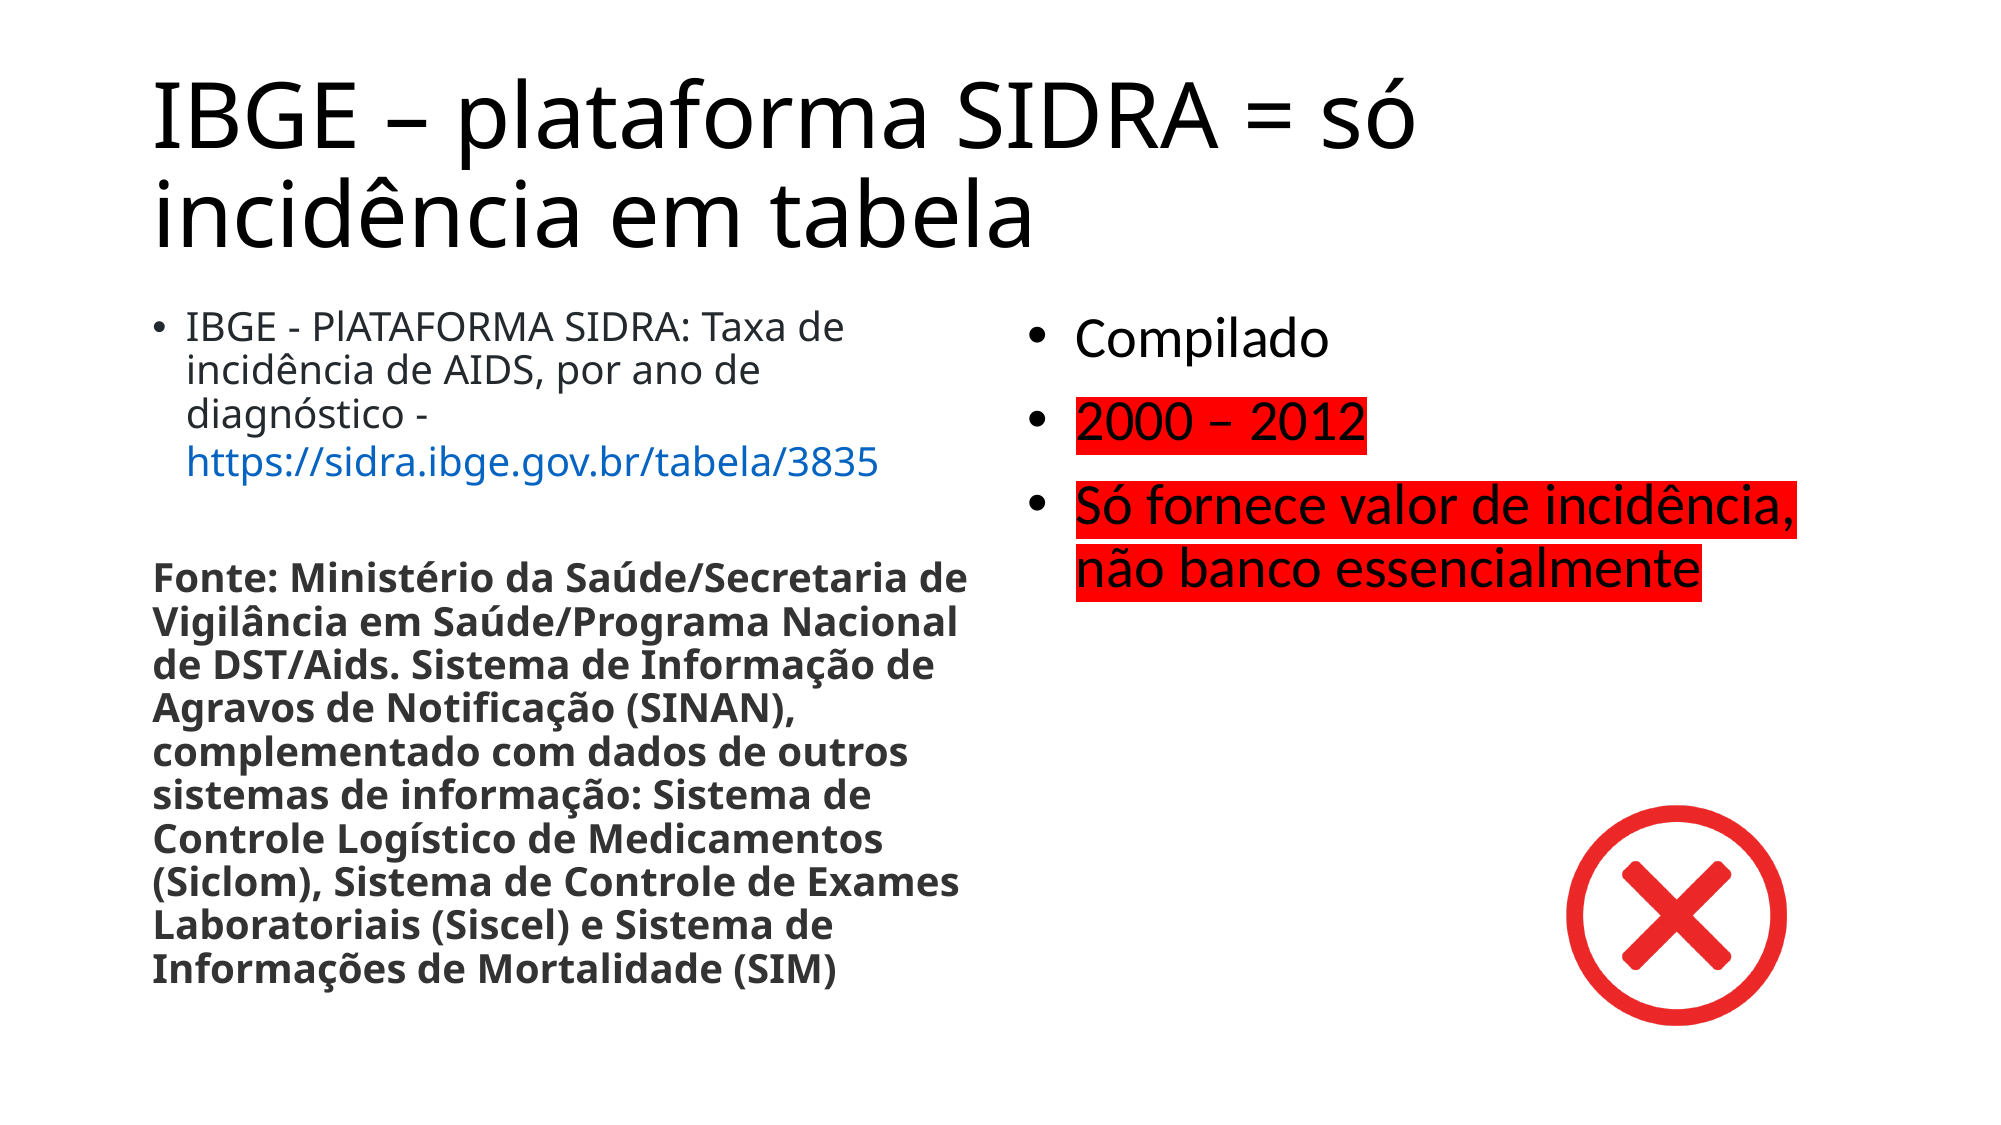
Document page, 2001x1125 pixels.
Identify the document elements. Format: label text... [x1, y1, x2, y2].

list IBGE - PlATAFORMA SIDRA: Taxa de incidência de AIDS, por ano de diagnóstico - https://sidra.ibge.gov.br/tabela/3835 Fonte: Ministério da Saúde/Secretaria de Vigilância em Saúde/Programa Nacional de DST/Aids. Sistema de Informação de Agravos de Notificação (SINAN), complementado com dados de outros sistemas de informação: Sistema de Controle Logístico de Medicamentos (Siclom), Sistema de Controle de Exames Laboratoriais (Siscel) e Sistema de Informações de Mortalidade (SIM) [137, 299, 988, 1014]
list Compilado 2000 – 2012 Só fornece valor de incidência, não banco essencialmente [1012, 299, 1863, 1014]
picture [1526, 765, 1827, 1066]
title IBGE – plataforma SIDRA = só incidência em tabela [137, 59, 1863, 278]
